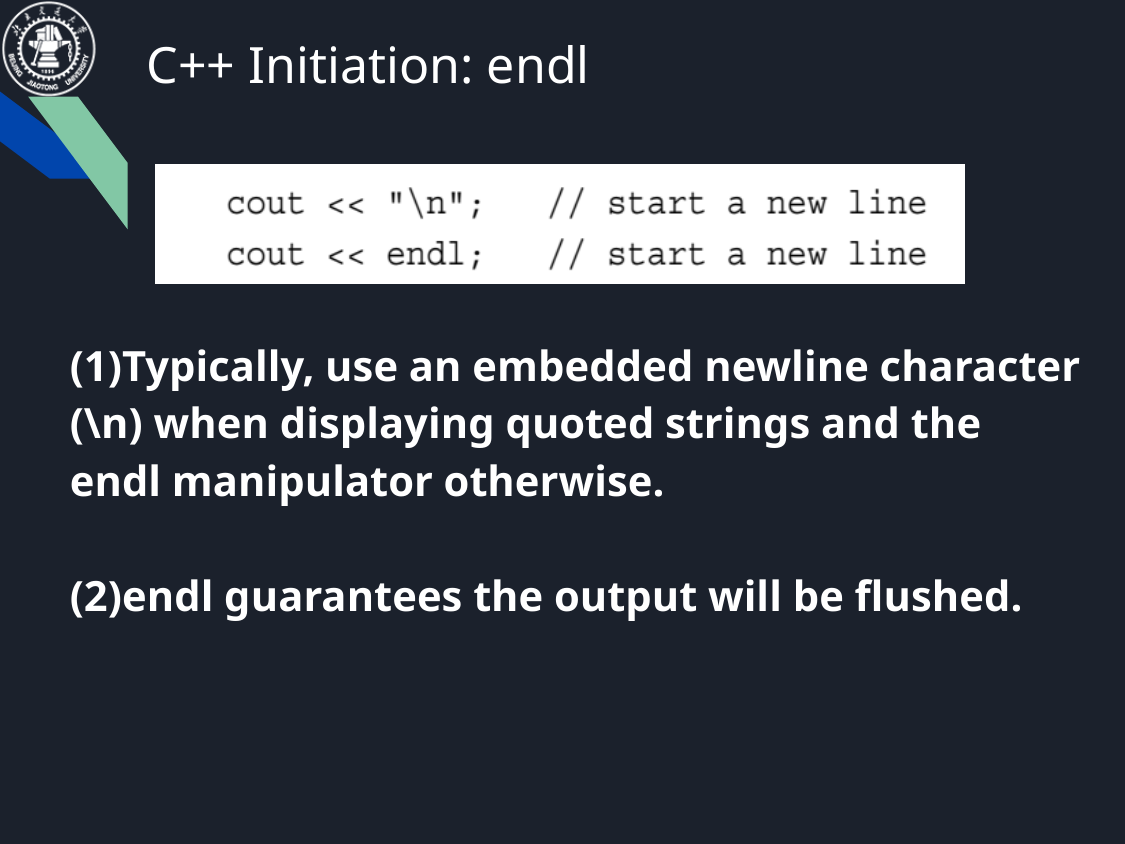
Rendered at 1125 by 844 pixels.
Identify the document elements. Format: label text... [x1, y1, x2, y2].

list (1)Typically, use an embedded newline character (\n) when displaying quoted strings and the endl manipulator otherwise. (2)endl guarantees the output will be flushed. [58, 320, 1096, 680]
picture [0, 0, 100, 97]
picture [155, 164, 965, 285]
text_box C++ Initiation: endl [135, 22, 1114, 135]
